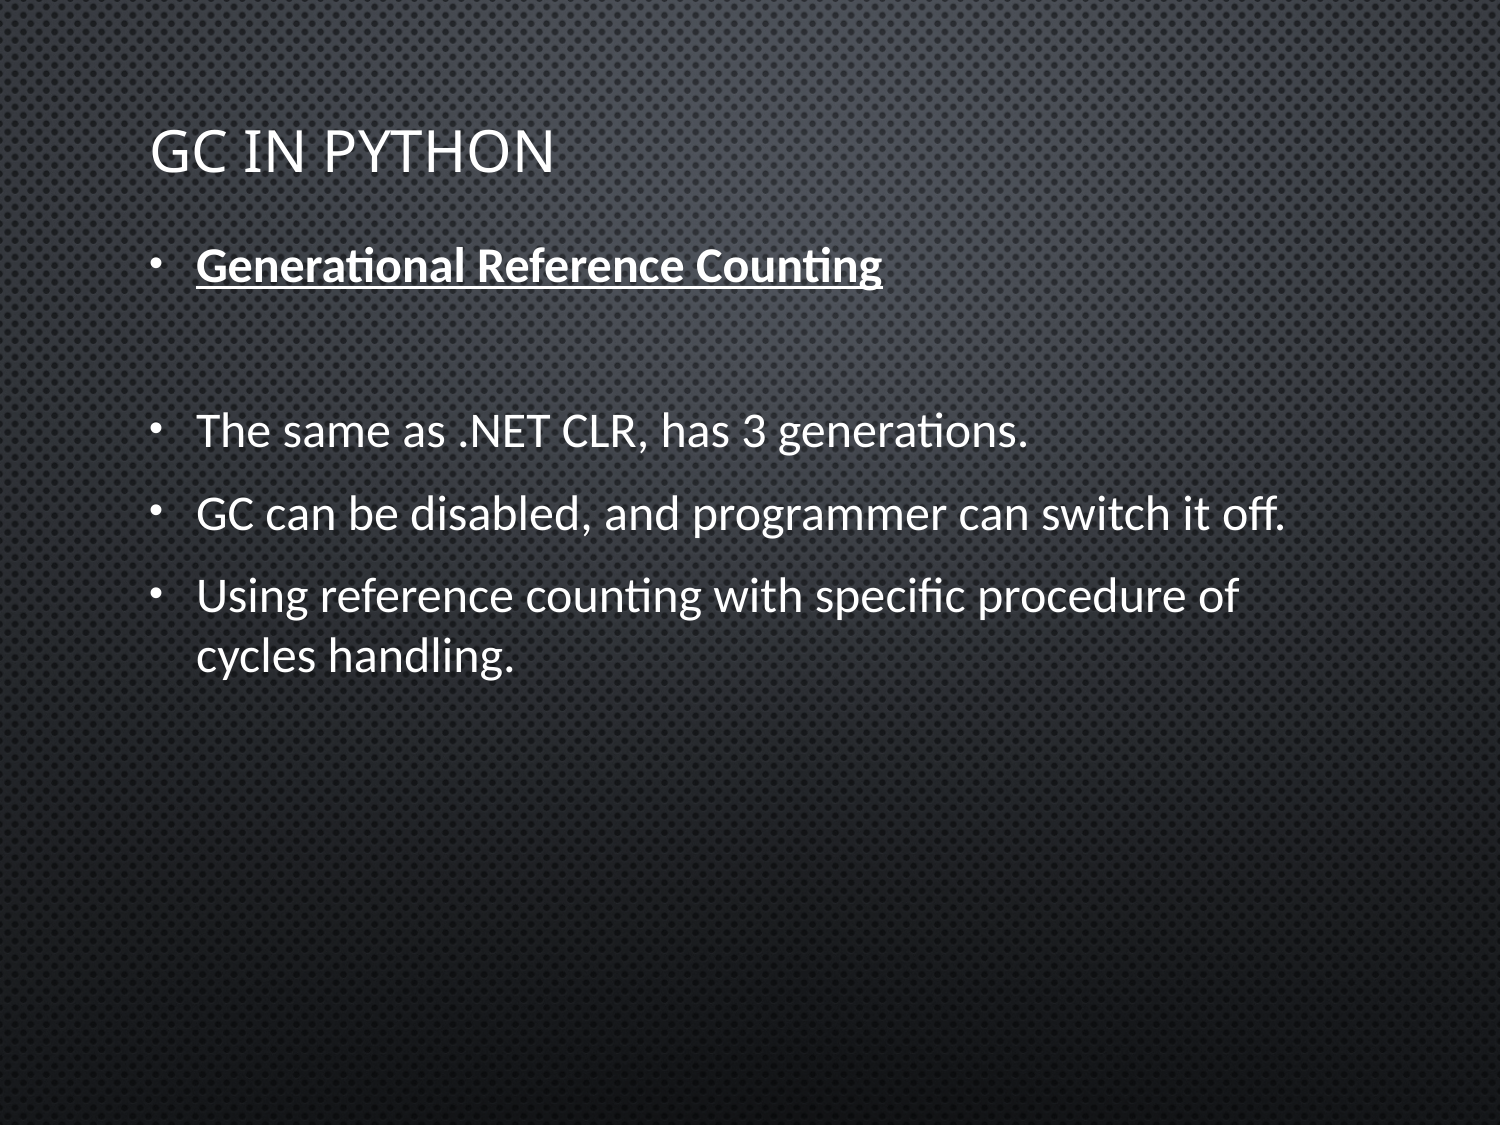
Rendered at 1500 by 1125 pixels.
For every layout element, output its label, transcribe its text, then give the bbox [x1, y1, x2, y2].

list Generational Reference Counting The same as .NET CLR, has 3 generations. GC can be disabled, and programmer can switch it off. Using reference counting with specific procedure of cycles handling. [134, 224, 1367, 1001]
title GC in Python [134, 97, 1367, 200]
